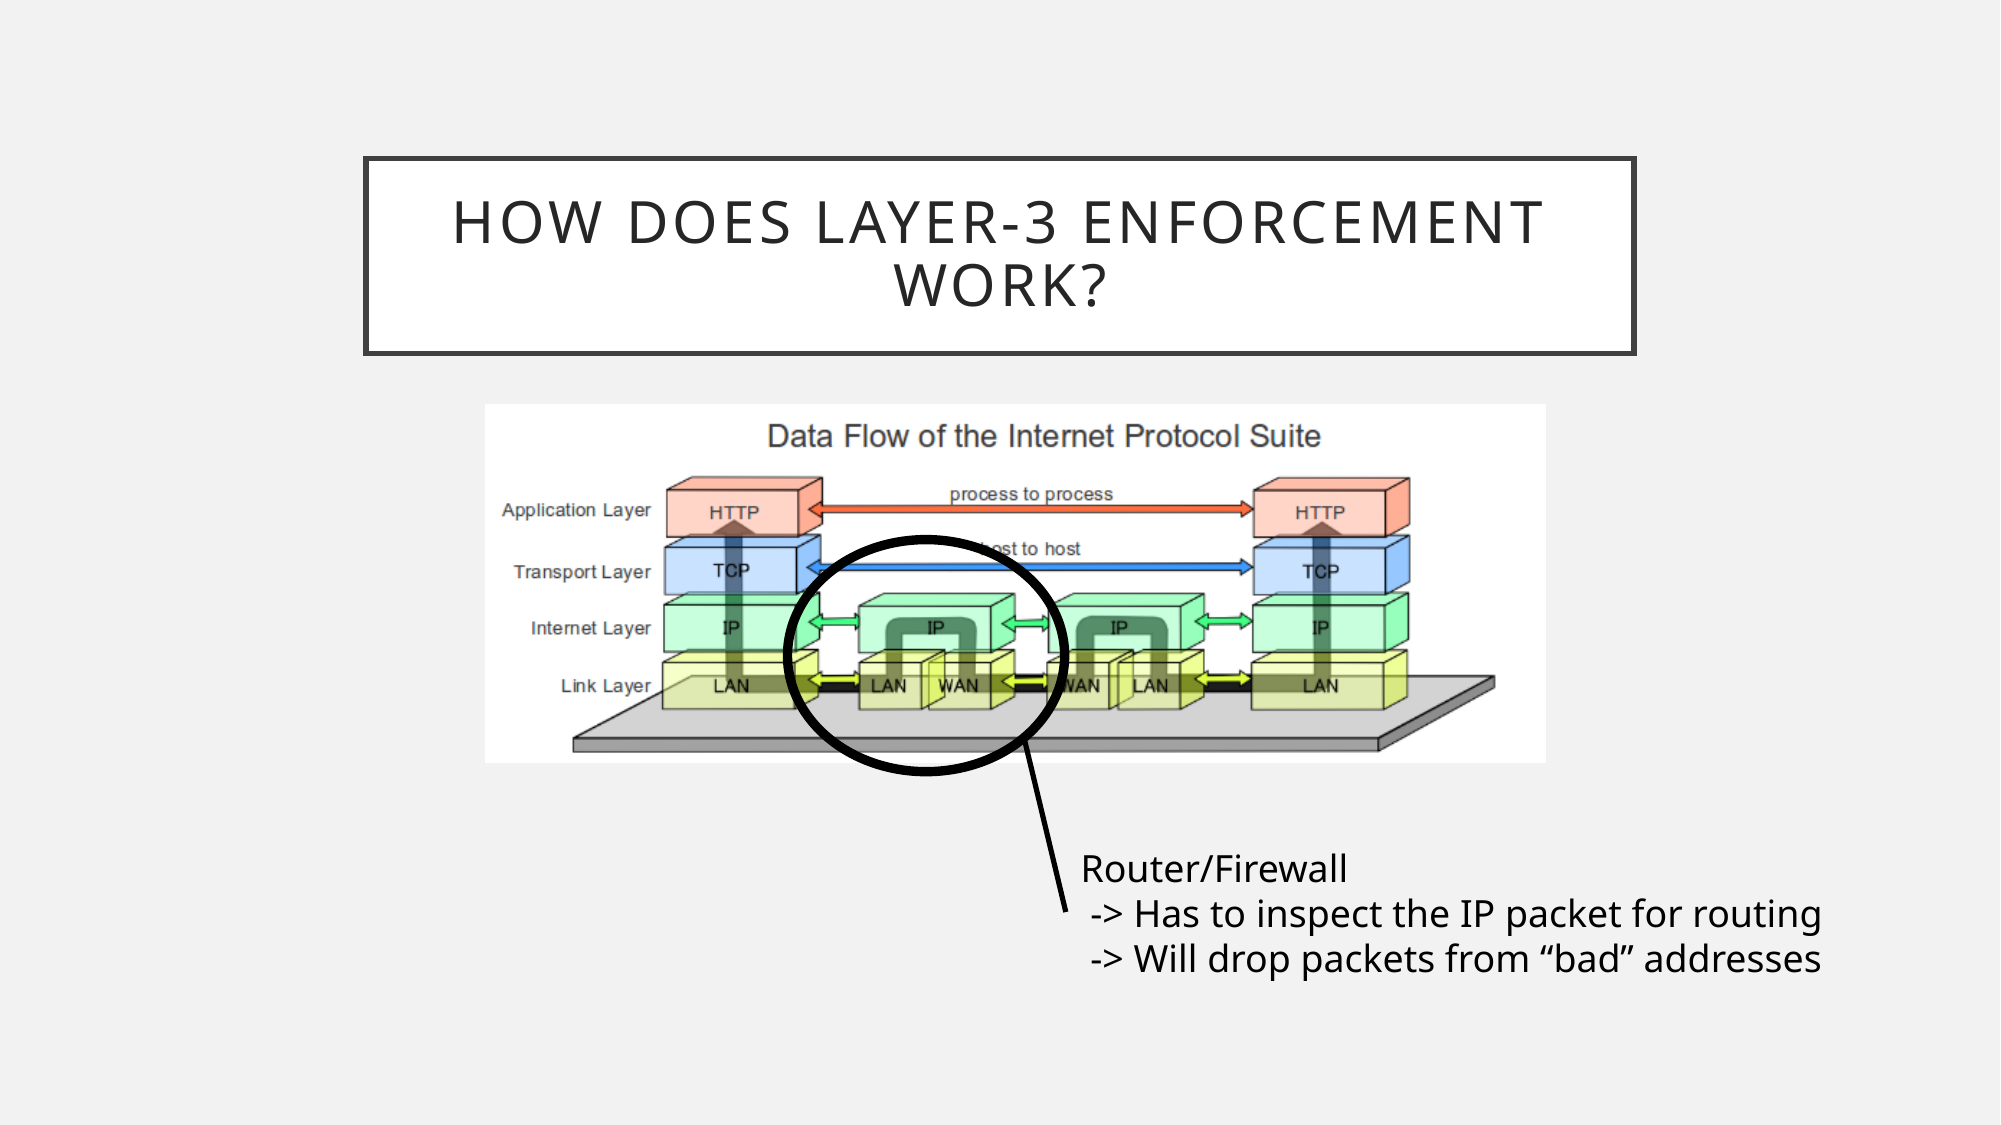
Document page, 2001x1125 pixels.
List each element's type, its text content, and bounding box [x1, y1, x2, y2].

text_box Router/Firewall -> Has to inspect the IP packet for routing -> Will drop packets from “bad” addresses [1065, 837, 1839, 987]
picture [485, 404, 1546, 763]
title How does Layer-3 Enforcement Work? [363, 156, 1637, 356]
text_box [873, 763, 979, 772]
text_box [1024, 737, 1107, 913]
